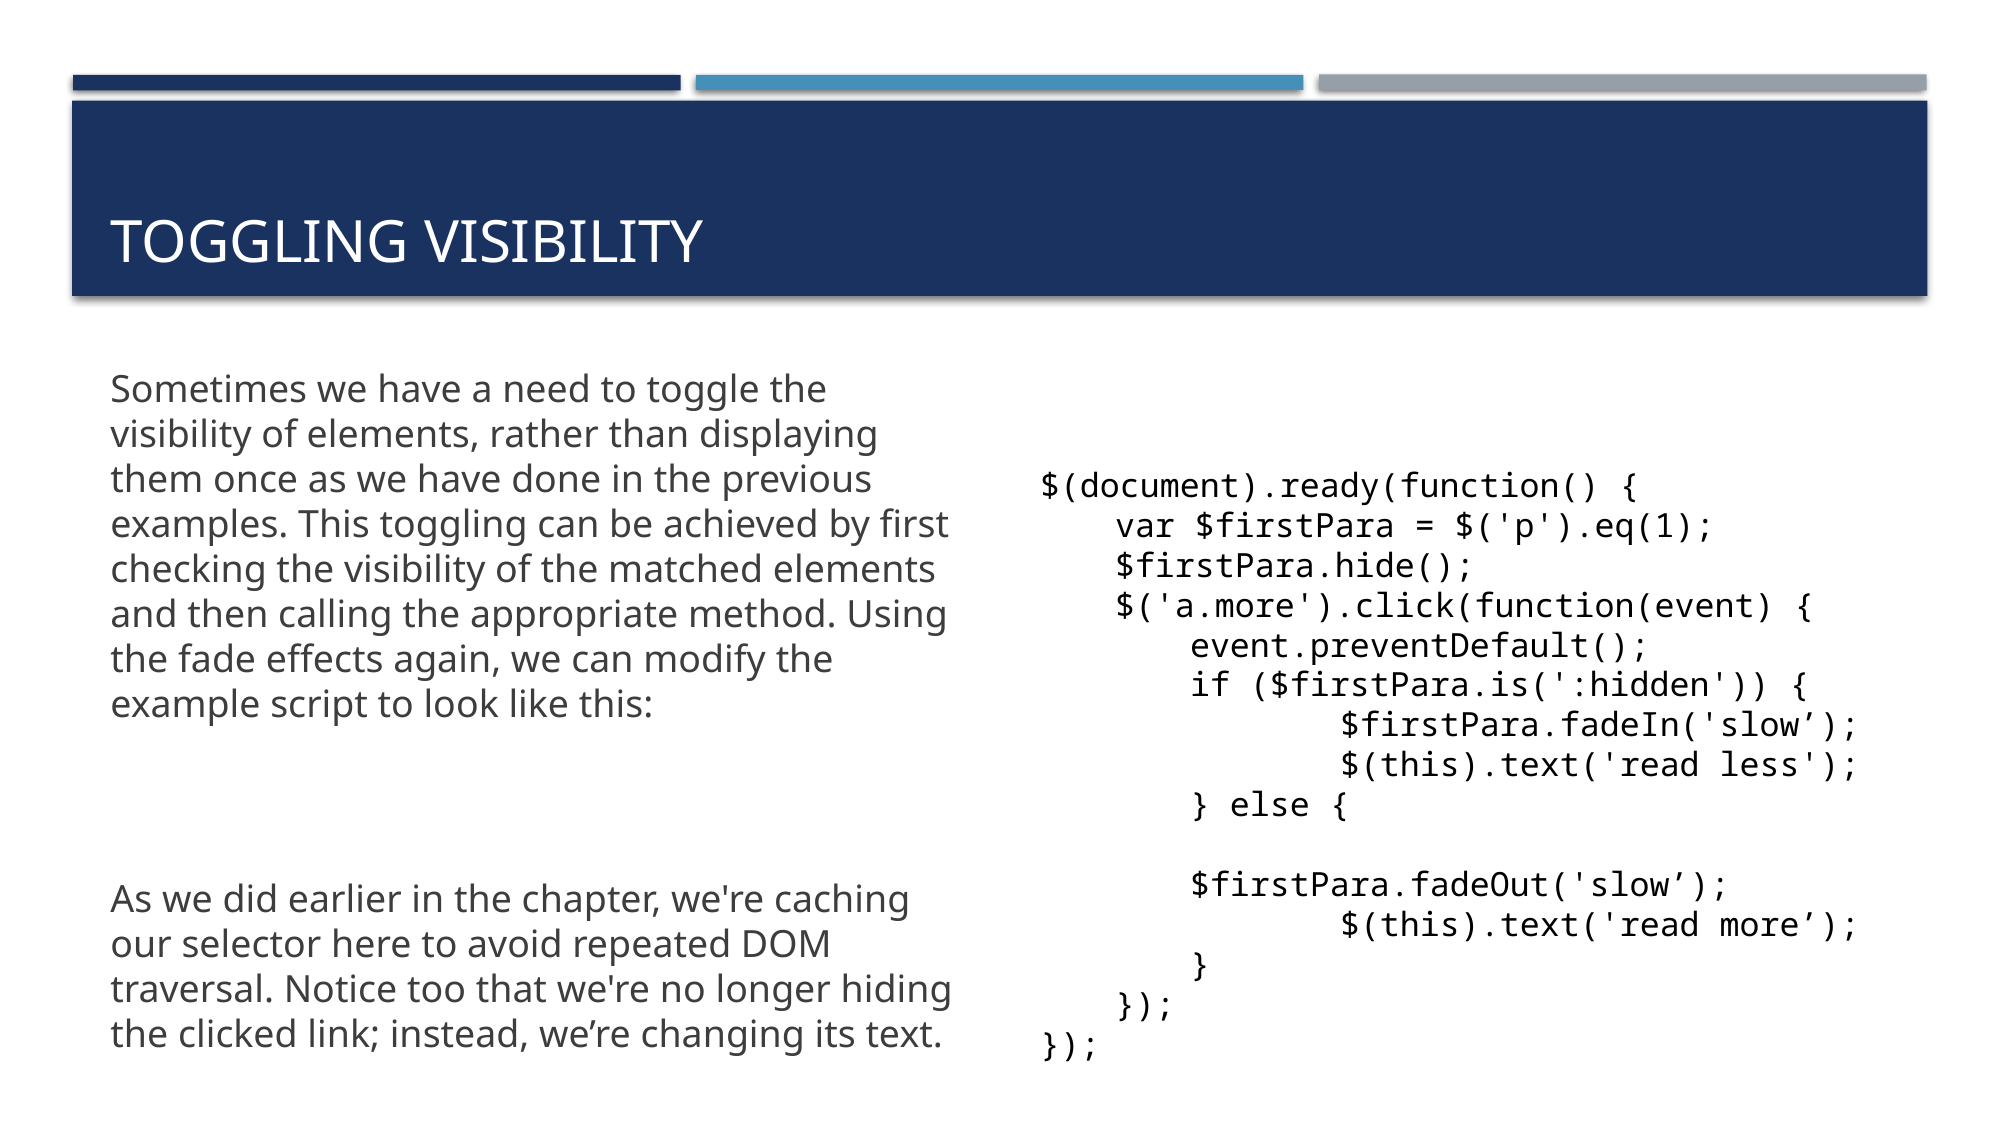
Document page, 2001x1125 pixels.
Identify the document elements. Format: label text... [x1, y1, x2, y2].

text_box $(document).ready(function() { var $firstPara = $('p').eq(1); $firstPara.hide(); $('a.more').click(function(event) { event.preventDefault(); if ($firstPara.is(':hidden')) { $firstPara.fadeIn('slow’); $(this).text('read less'); } else { $firstPara.fadeOut('slow’); $(this).text('read more’); } }); }); [1025, 456, 1888, 1071]
list Sometimes we have a need to toggle the visibility of elements, rather than displaying them once as we have done in the previous examples. This toggling can be achieved by first checking the visibility of the matched elements and then calling the appropriate method. Using the fade effects again, we can modify the example script to look like this: As we did earlier in the chapter, we're caching our selector here to avoid repeated DOM traversal. Notice too that we're no longer hiding the clicked link; instead, we’re changing its text. [95, 357, 975, 1081]
title Toggling visibility [95, 115, 1905, 282]
